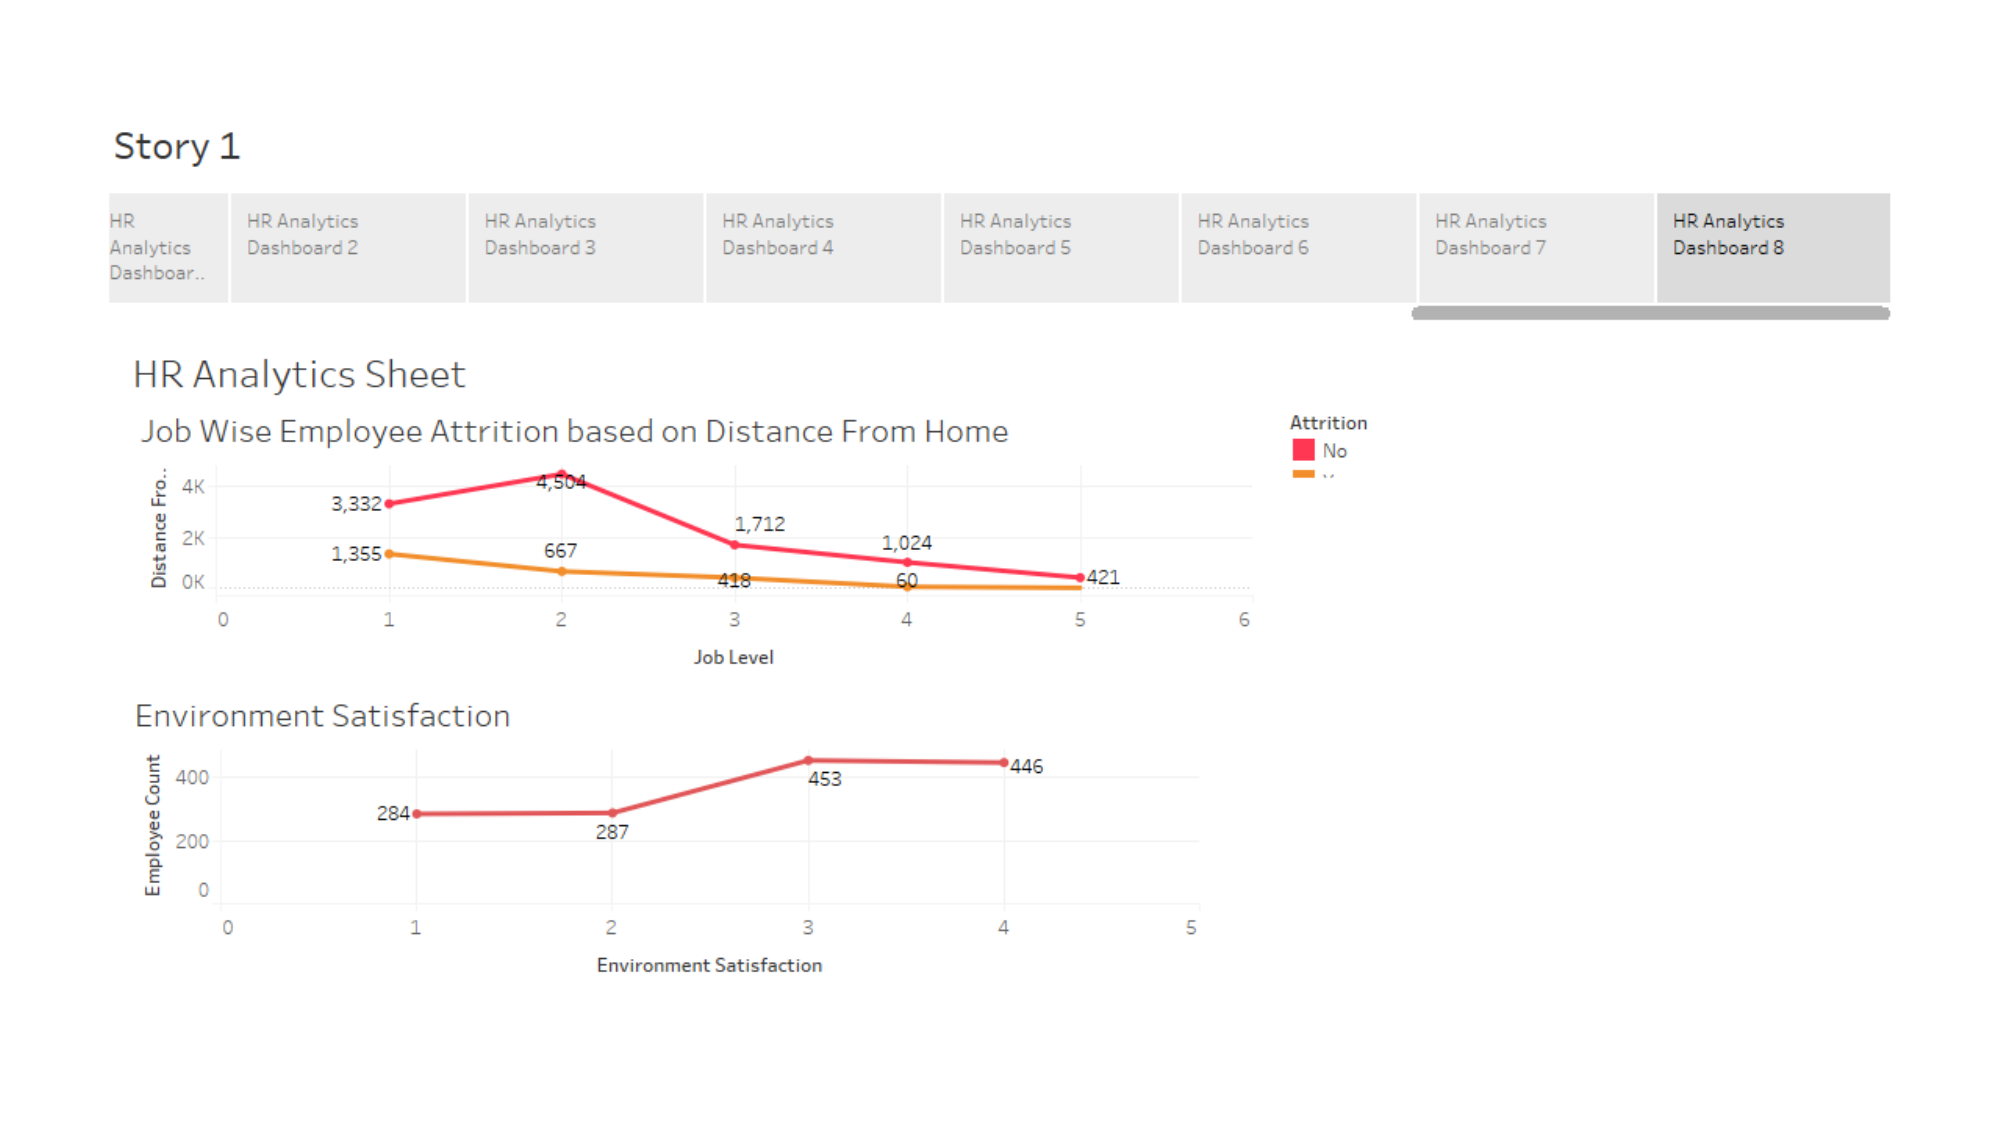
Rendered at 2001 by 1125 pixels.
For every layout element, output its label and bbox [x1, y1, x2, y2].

picture [97, 106, 1903, 1019]
